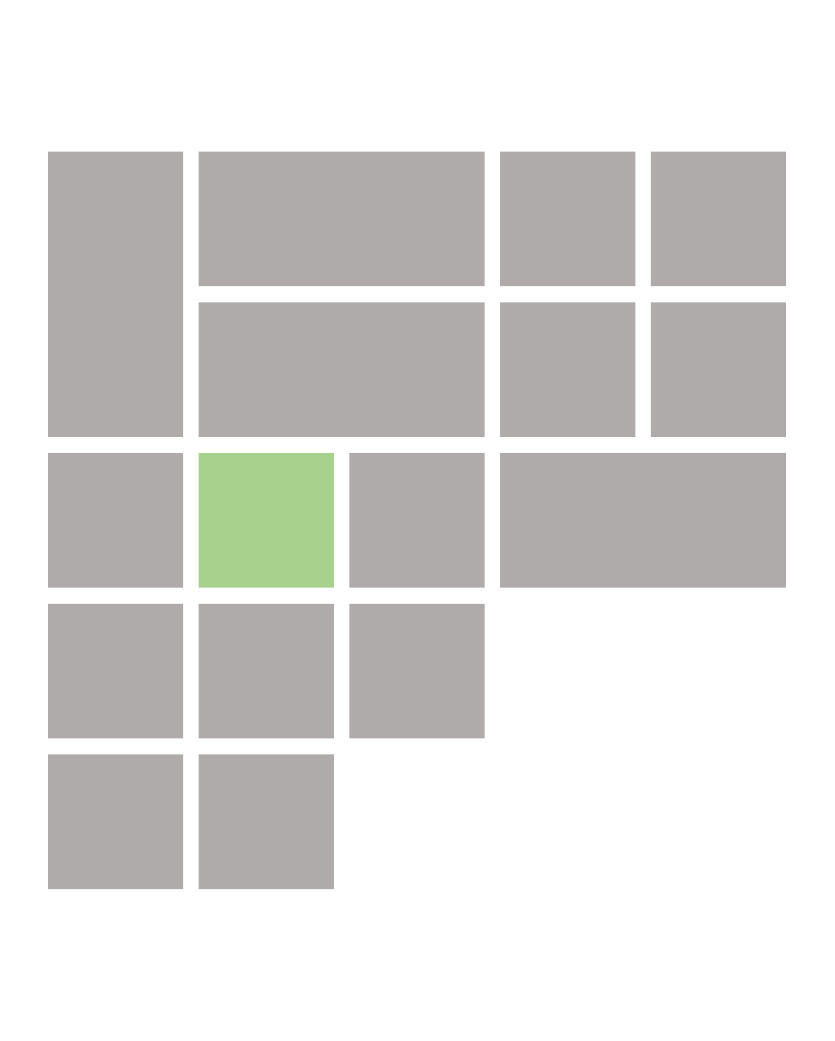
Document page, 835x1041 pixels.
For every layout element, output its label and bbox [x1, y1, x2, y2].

text_box [198, 301, 486, 438]
text_box [348, 603, 486, 739]
text_box [198, 603, 335, 739]
text_box [198, 753, 335, 890]
text_box [499, 151, 636, 287]
text_box [650, 301, 787, 438]
text_box [650, 151, 787, 287]
text_box [198, 452, 335, 589]
text_box [499, 301, 636, 438]
text_box [198, 151, 486, 287]
text_box [499, 452, 787, 589]
text_box [47, 753, 184, 890]
text_box [47, 151, 184, 438]
text_box [348, 452, 486, 589]
text_box [47, 603, 184, 739]
text_box [47, 452, 184, 589]
